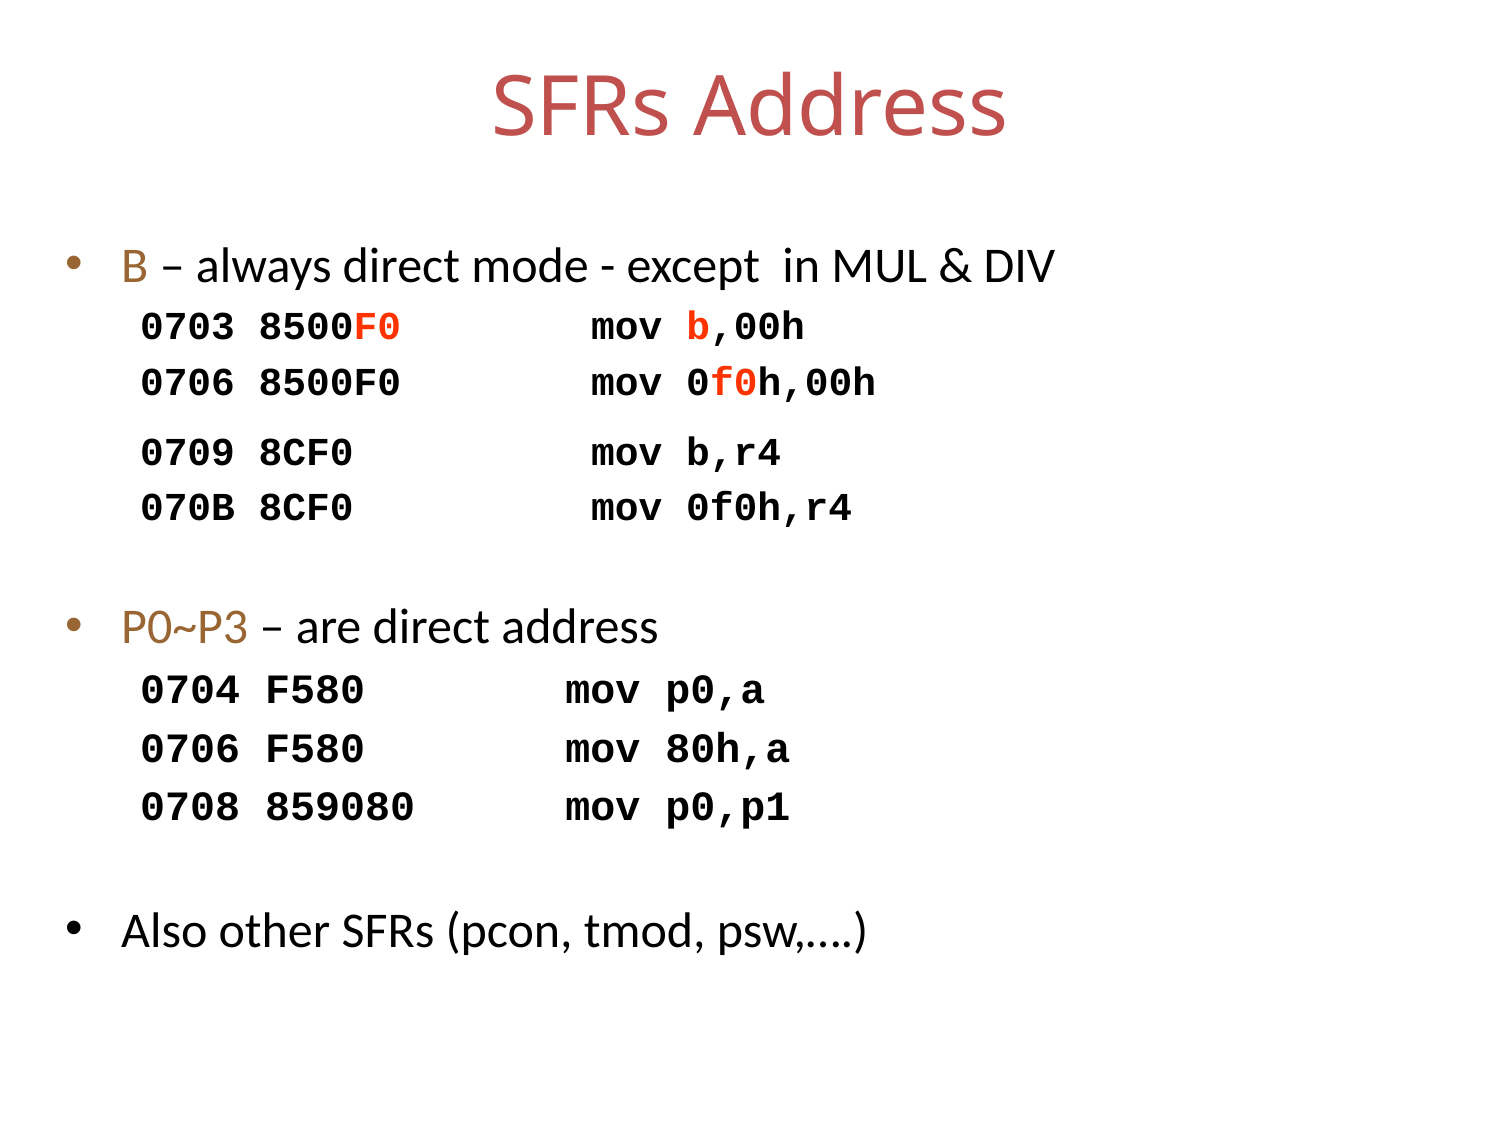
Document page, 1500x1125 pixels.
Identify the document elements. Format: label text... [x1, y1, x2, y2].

list B – always direct mode - except in MUL & DIV 0703 8500F0 mov b,00h 0706 8500F0 mov 0f0h,00h 0709 8CF0 mov b,r4 070B 8CF0 mov 0f0h,r4 P0~P3 – are direct address 0704 F580 mov p0,a 0706 F580 mov 80h,a 0708 859080 mov p0,p1 Also other SFRs (pcon, tmod, psw,….) [50, 224, 1463, 1025]
title SFRs Address [75, 45, 1425, 175]
